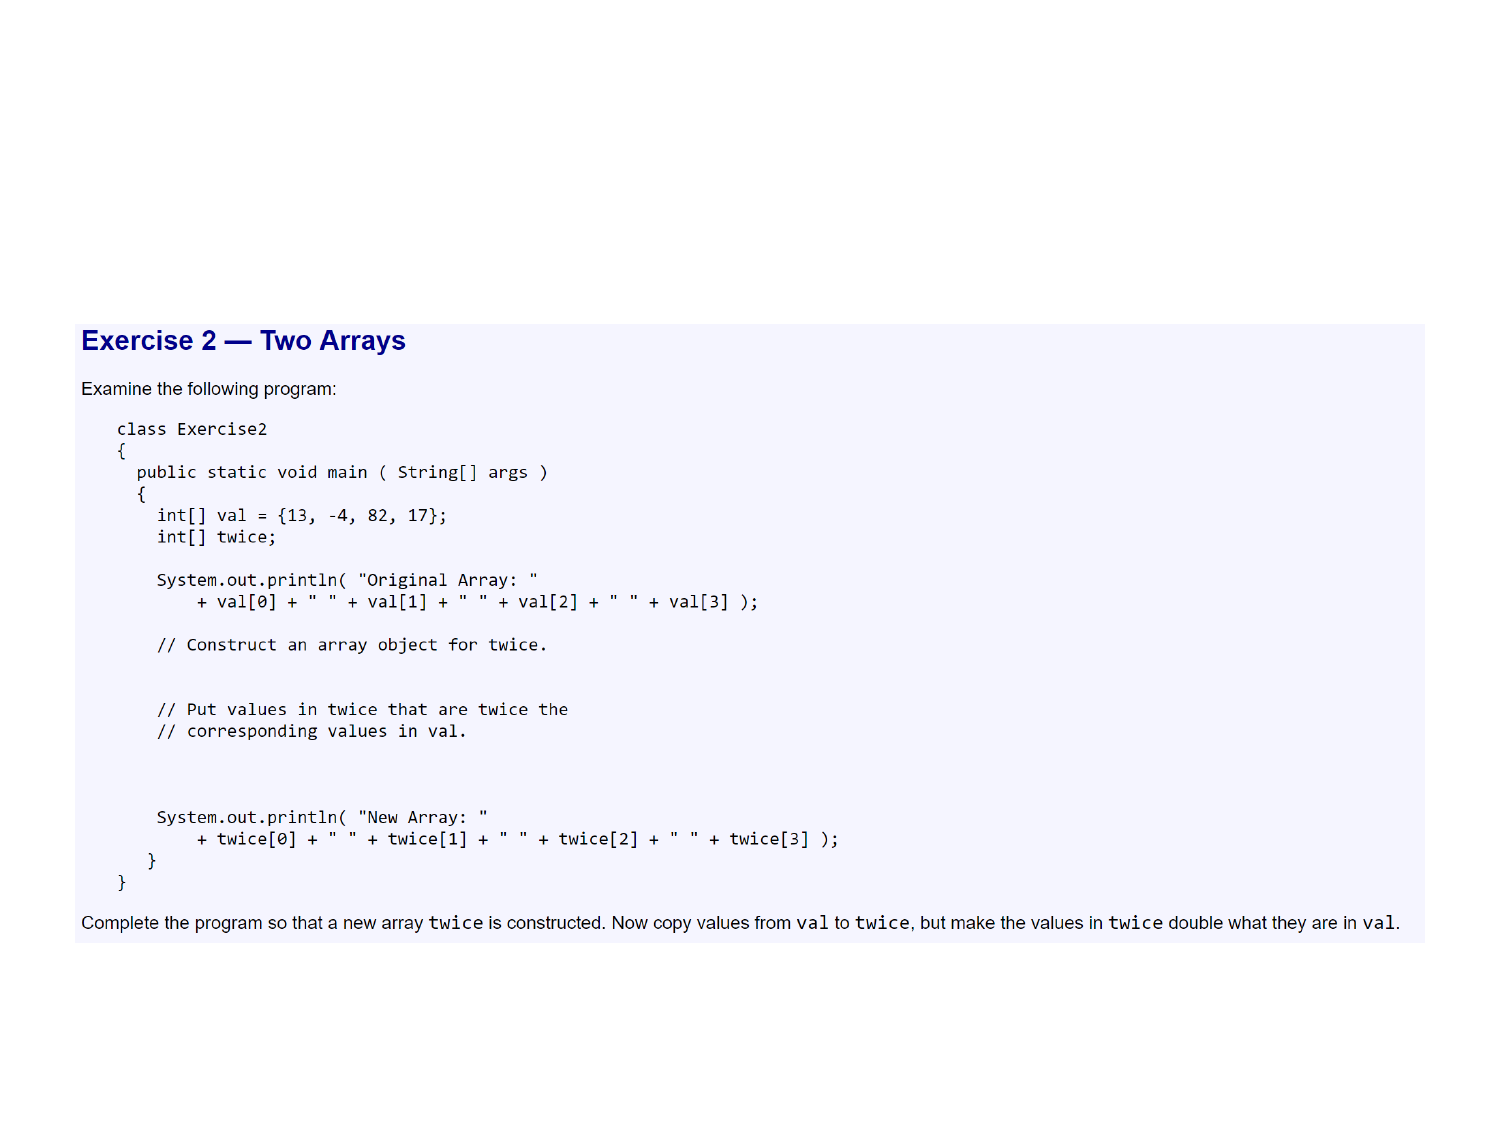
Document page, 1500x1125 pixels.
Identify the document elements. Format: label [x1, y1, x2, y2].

list [74, 324, 1426, 943]
